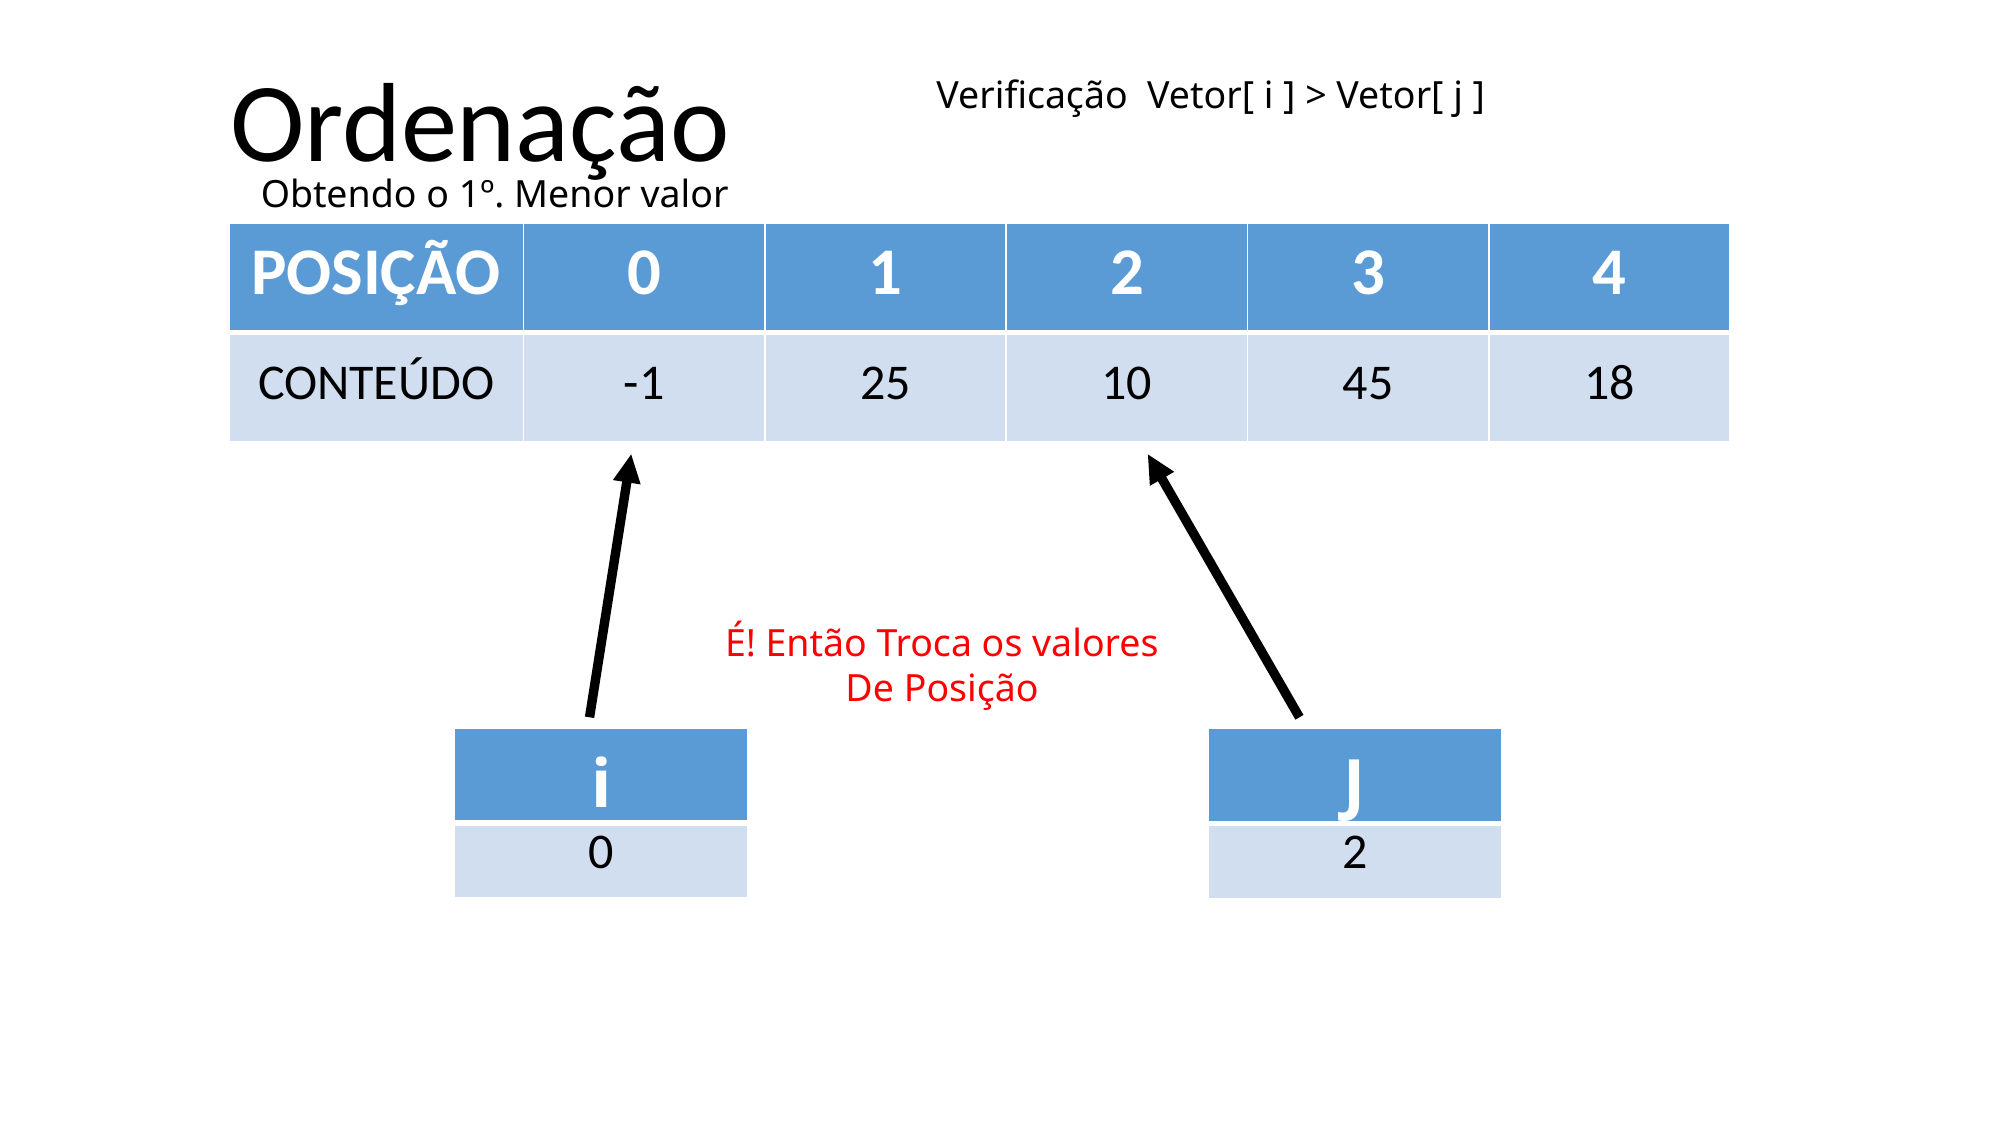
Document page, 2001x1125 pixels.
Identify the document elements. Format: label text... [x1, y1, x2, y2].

table_header 2 [1007, 224, 1247, 330]
table_cell -1 [524, 335, 764, 441]
table_header i [455, 729, 747, 820]
table_cell 0 [455, 826, 747, 897]
table_cell 2 [1209, 826, 1501, 898]
table_cell 10 [1007, 335, 1247, 441]
table_header J [1209, 729, 1501, 821]
text_box É! Então Troca os valores De Posição [710, 611, 1147, 716]
table_cell CONTEÚDO [230, 335, 523, 441]
text_box Verificação Vetor[ i ] > Vetor[ j ] [921, 63, 1501, 124]
table_header 4 [1490, 224, 1729, 330]
table_header 1 [766, 224, 1005, 330]
table_header POSIÇÃO [230, 224, 523, 330]
text_box Ordenação [214, 41, 746, 192]
table_cell 25 [766, 335, 1005, 441]
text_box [1147, 454, 1300, 718]
table_header 3 [1248, 224, 1488, 330]
table_header 0 [524, 224, 764, 330]
table_cell 18 [1490, 335, 1729, 441]
text_box Obtendo o 1º. Menor valor [246, 162, 744, 223]
table_cell 45 [1248, 335, 1488, 441]
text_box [589, 454, 632, 718]
